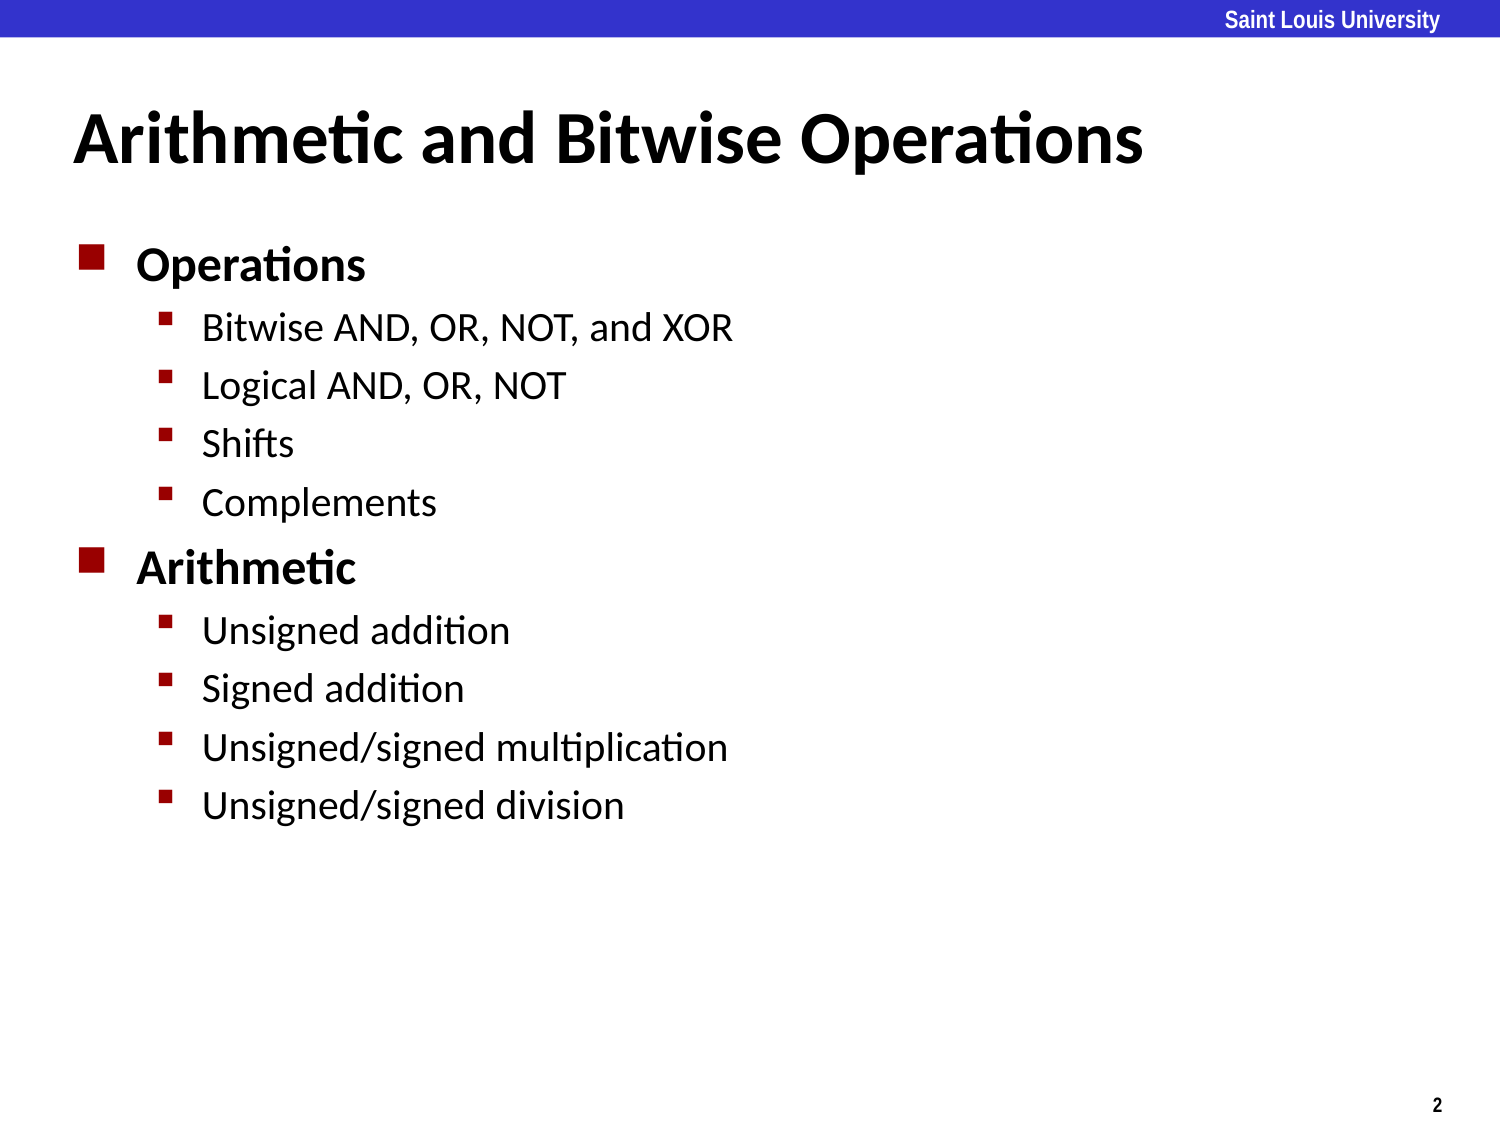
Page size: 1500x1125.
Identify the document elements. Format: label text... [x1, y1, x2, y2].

title Arithmetic and Bitwise Operations [58, 71, 1305, 197]
list Operations Bitwise AND, OR, NOT, and XOR Logical AND, OR, NOT Shifts Complements Arithmetic Unsigned addition Signed addition Unsigned/signed multiplication Unsigned/signed division [64, 223, 1361, 1040]
